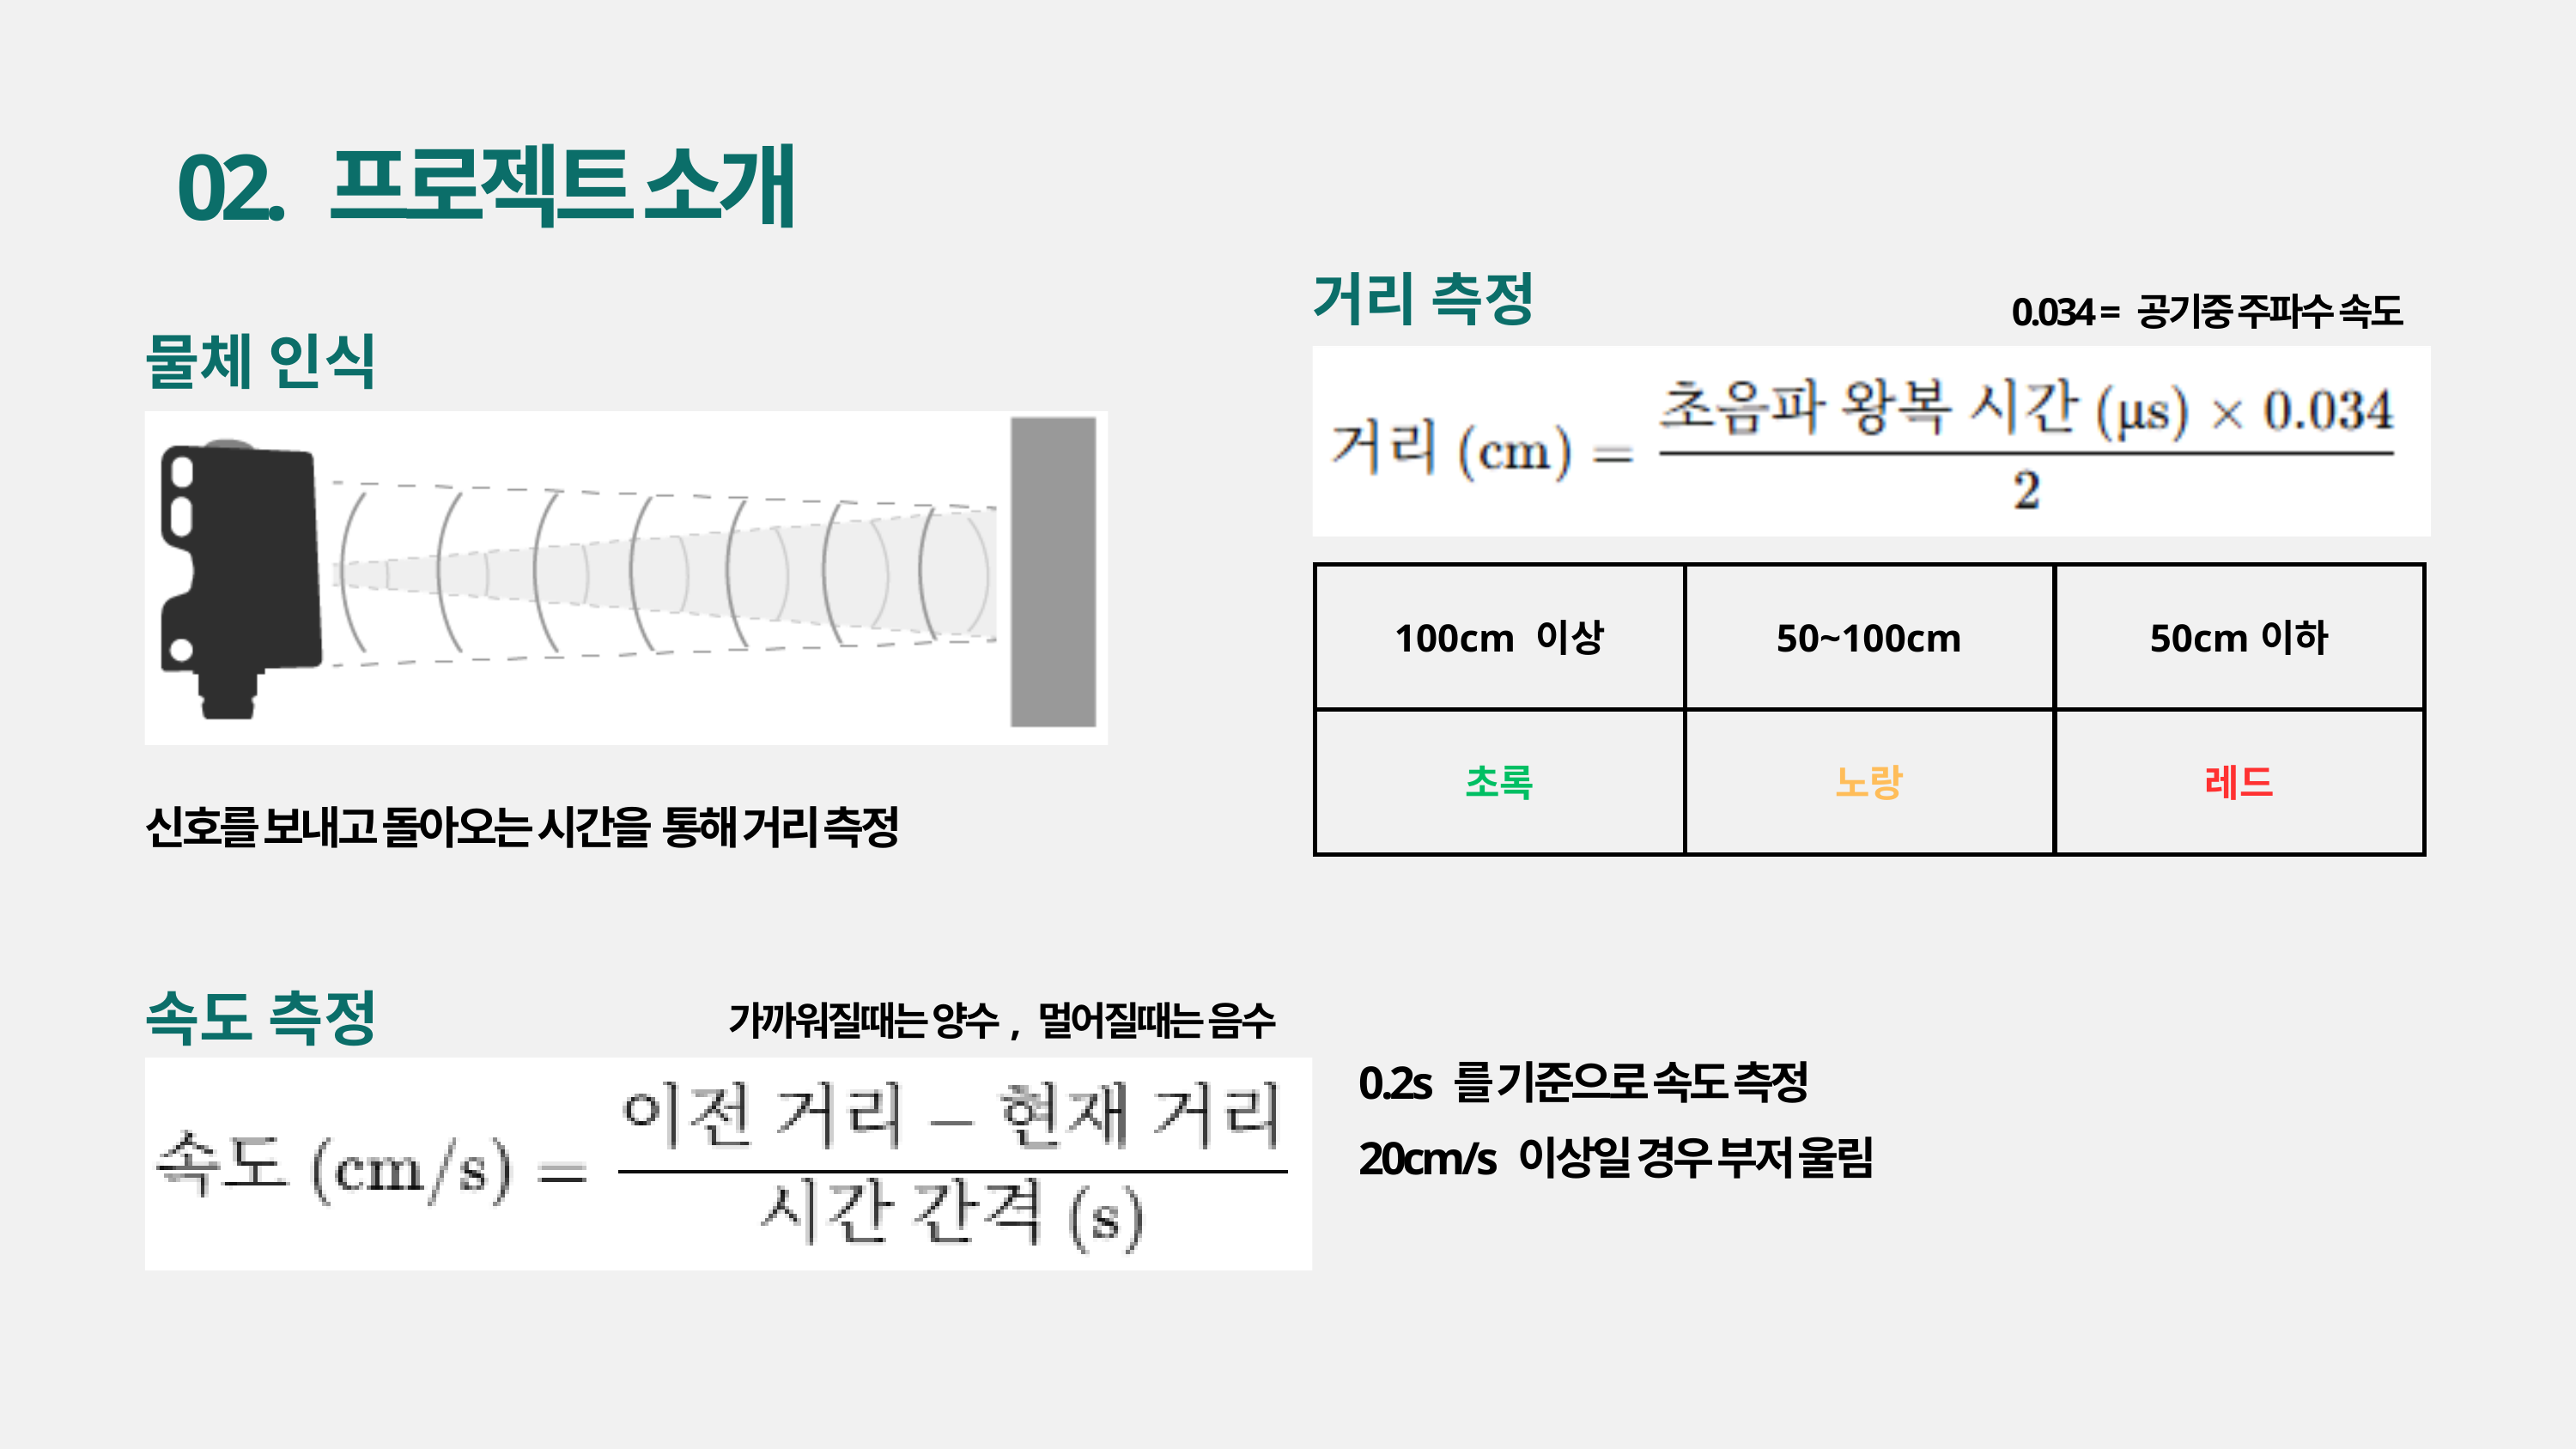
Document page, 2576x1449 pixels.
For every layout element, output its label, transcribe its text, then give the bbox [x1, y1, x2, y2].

text_box 물체 인식 [144, 294, 400, 397]
table_cell 노랑 [1687, 712, 2052, 852]
text_box 가까워질때는 양수, 멀어질때는 음수 [728, 976, 1313, 1044]
text_box [144, 411, 1109, 745]
text_box 0.2s 를 기준으로 속도 측정 20cm/s 이상일 경우 부저 울림 [1358, 1032, 1989, 1184]
text_box [1312, 346, 2432, 537]
text_box 신호를 보내고 돌아오는 시간을 통해 거리 측정 [144, 777, 1085, 853]
text_box 거리 측정 [1312, 234, 1558, 332]
text_box 0.034 = 공기중 주파수 속도 [2011, 269, 2432, 334]
table_cell 초록 [1317, 712, 1683, 852]
table_header 50cm이하 [2057, 567, 2422, 707]
table_cell 레드 [2057, 712, 2422, 852]
table_header 100cm 이상 [1317, 567, 1683, 707]
text_box 속도 측정 [144, 951, 400, 1053]
text_box [144, 1058, 1313, 1270]
text_box 02. 프로젝트 소개 [176, 136, 1083, 239]
table_header 50~100cm [1687, 567, 2052, 707]
